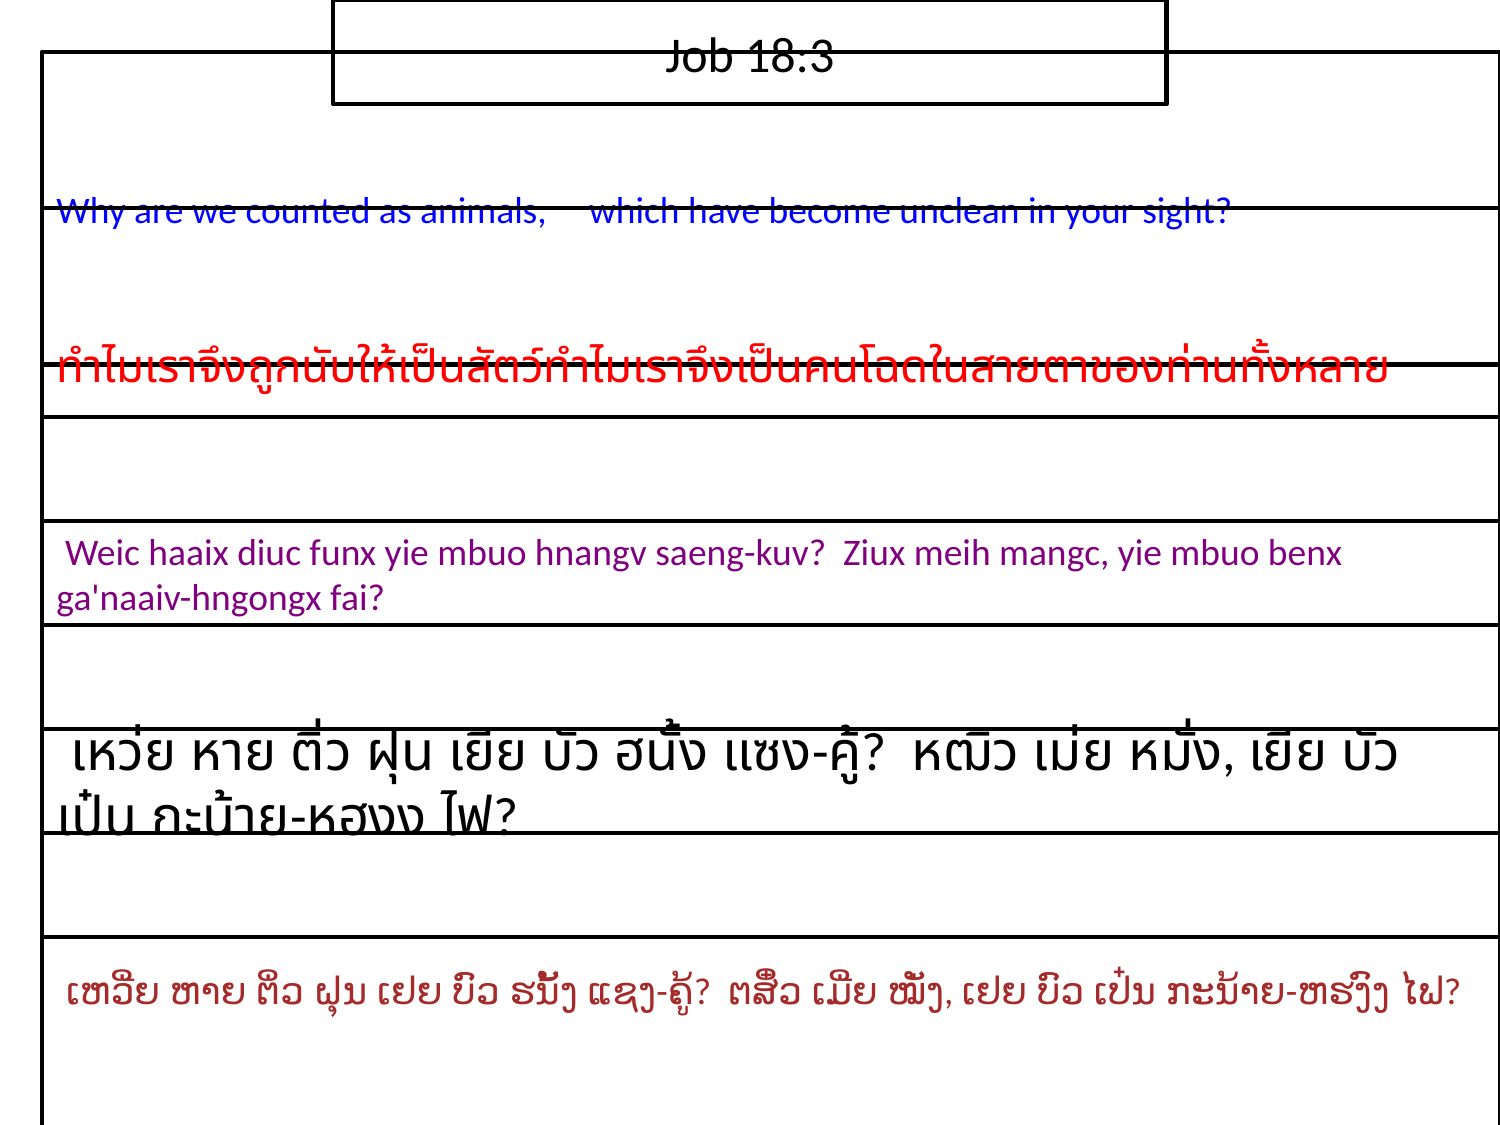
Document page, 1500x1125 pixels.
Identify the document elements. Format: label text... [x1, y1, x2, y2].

text_box Job 18:3 [331, 0, 1169, 50]
text_box ทำไม​เรา​จึง​ถูก​นับ​ให้​เป็น​สัตว์ทำไม​เรา​จึง​เป็น​คน​โฉด​ใน​สายตา​ของ​ท่าน​ทั้ง​หลาย [40, 206, 1500, 415]
text_box เหว่ย หาย ติ่ว ฝุน เยีย บัว ฮนั้ง แซง-คู้? หฒิว เม่ย หมั่ง, เยีย บัว เป๋น กะน้าย-หฮงง ไฟ? [40, 623, 1500, 831]
text_box ເຫວີ່ຍ ຫາຍ ຕິ່ວ ຝຸນ ເຢຍ ບົວ ຮນັ້ງ ແຊງ-ຄູ້? ຕສິ໋ວ ເມີ່ຍ ໝັ່ງ, ເຢຍ ບົວ ເປ໋ນ ກະນ້າຍ-ຫຮງົງ ໄຟ? [40, 831, 1500, 1125]
text_box Why are we counted as animals, which have become unclean in your sight? [40, 50, 1500, 206]
text_box Weic haaix diuc funx yie mbuo hnangv saeng-kuv? Ziux meih mangc, yie mbuo benx ga'naaiv-hngongx fai? [40, 415, 1500, 623]
